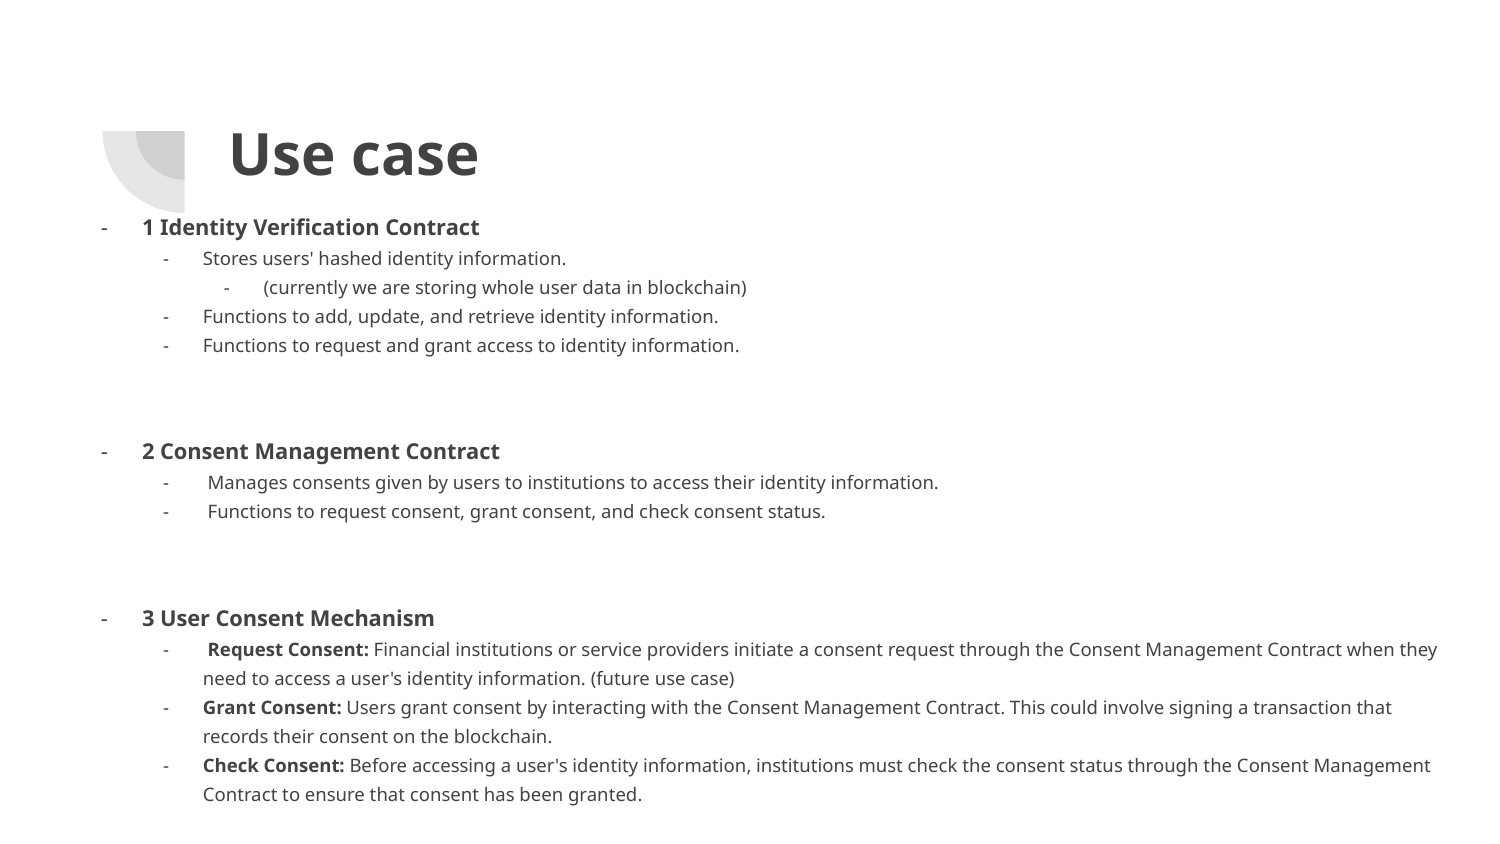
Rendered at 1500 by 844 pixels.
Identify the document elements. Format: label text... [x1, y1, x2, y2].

title Use case [213, 98, 1368, 192]
list 1 Identity Verification Contract Stores users' hashed identity information. (currently we are storing whole user data in blockchain) Functions to add, update, and retrieve identity information. Functions to request and grant access to identity information. 2 Consent Management Contract Manages consents given by users to institutions to access their identity information. Functions to request consent, grant consent, and check consent status. 3 User Consent Mechanism Request Consent: Financial institutions or service providers initiate a consent request through the Consent Management Contract when they need to access a user's identity information. (future use case) Grant Consent: Users grant consent by interacting with the Consent Management Contract. This could involve signing a transaction that records their consent on the blockchain. Check Consent: Before accessing a user's identity information, institutions must check the consent status through the Consent Management Contract to ensure that consent has been granted. [66, 192, 1464, 829]
